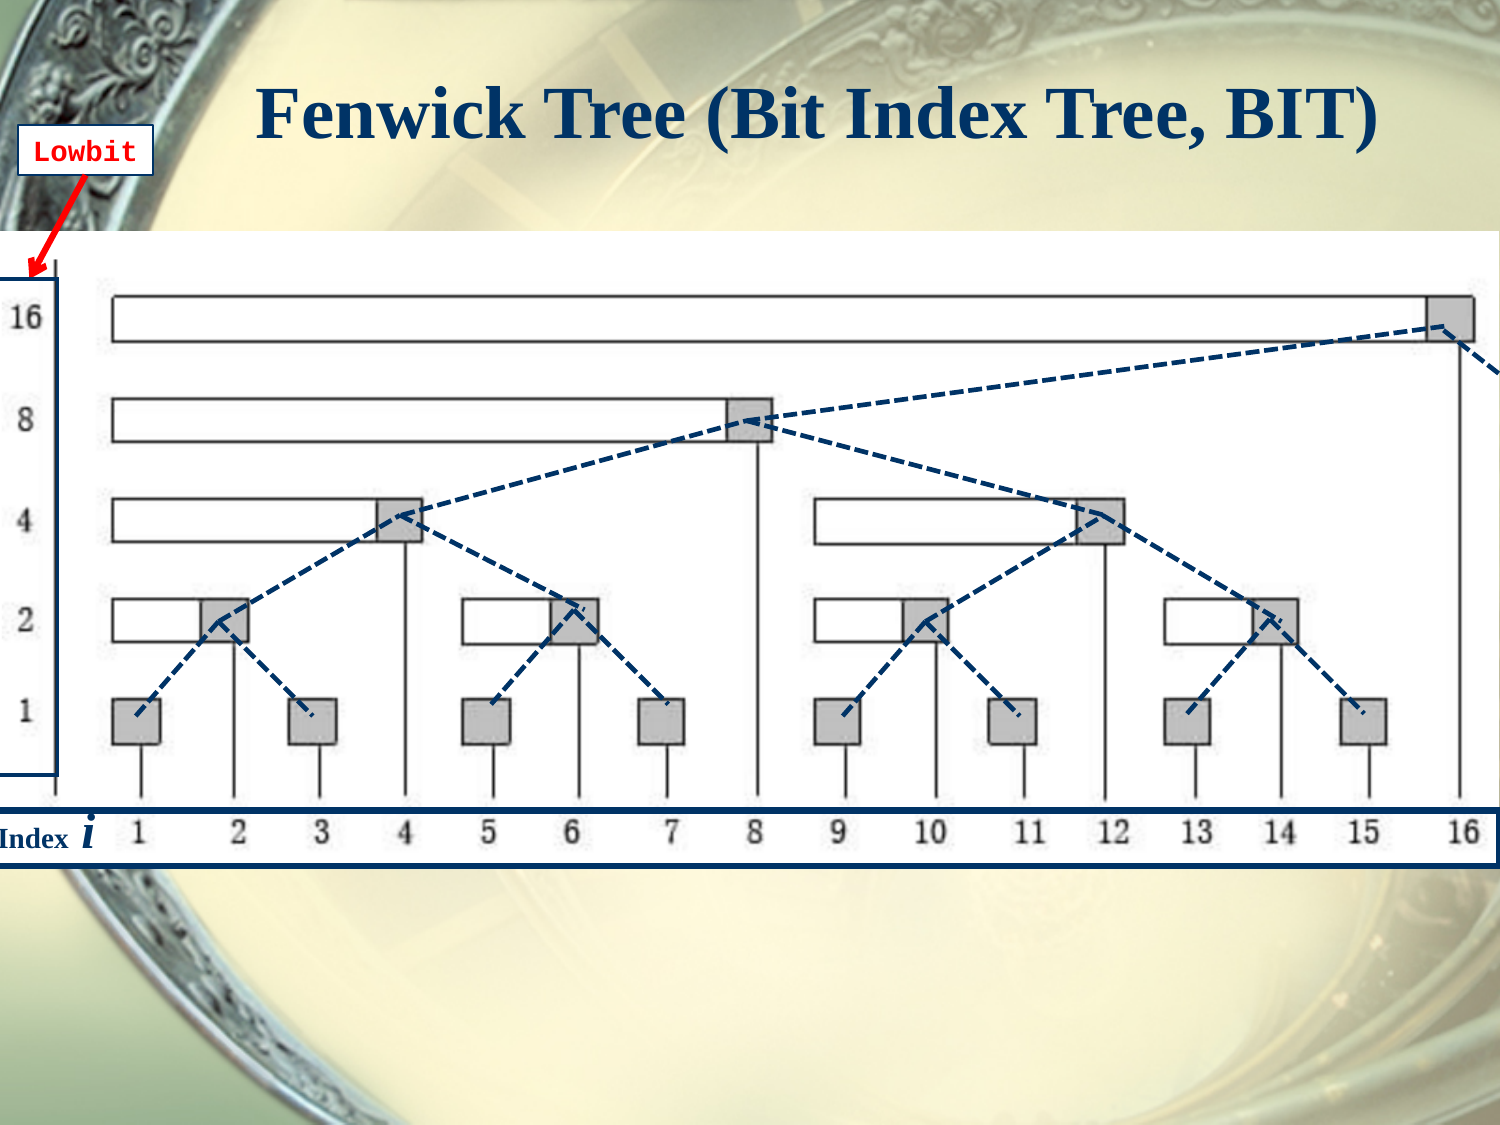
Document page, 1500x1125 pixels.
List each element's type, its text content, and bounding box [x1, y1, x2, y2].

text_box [490, 609, 572, 705]
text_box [1102, 514, 1282, 622]
text_box Lowbit [18, 125, 153, 176]
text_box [29, 175, 86, 280]
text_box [218, 514, 401, 622]
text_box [1186, 629, 1264, 714]
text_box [399, 522, 585, 610]
title Fenwick Tree (Bit Index Tree, BIT) [218, 66, 1419, 204]
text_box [218, 628, 314, 717]
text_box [746, 325, 1445, 421]
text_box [573, 609, 669, 705]
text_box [925, 514, 1101, 622]
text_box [925, 628, 1020, 717]
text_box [1438, 325, 1499, 374]
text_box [746, 430, 1105, 516]
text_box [842, 621, 920, 717]
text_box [135, 621, 213, 717]
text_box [1269, 618, 1365, 714]
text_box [401, 420, 741, 516]
picture [0, 0, 1500, 1125]
